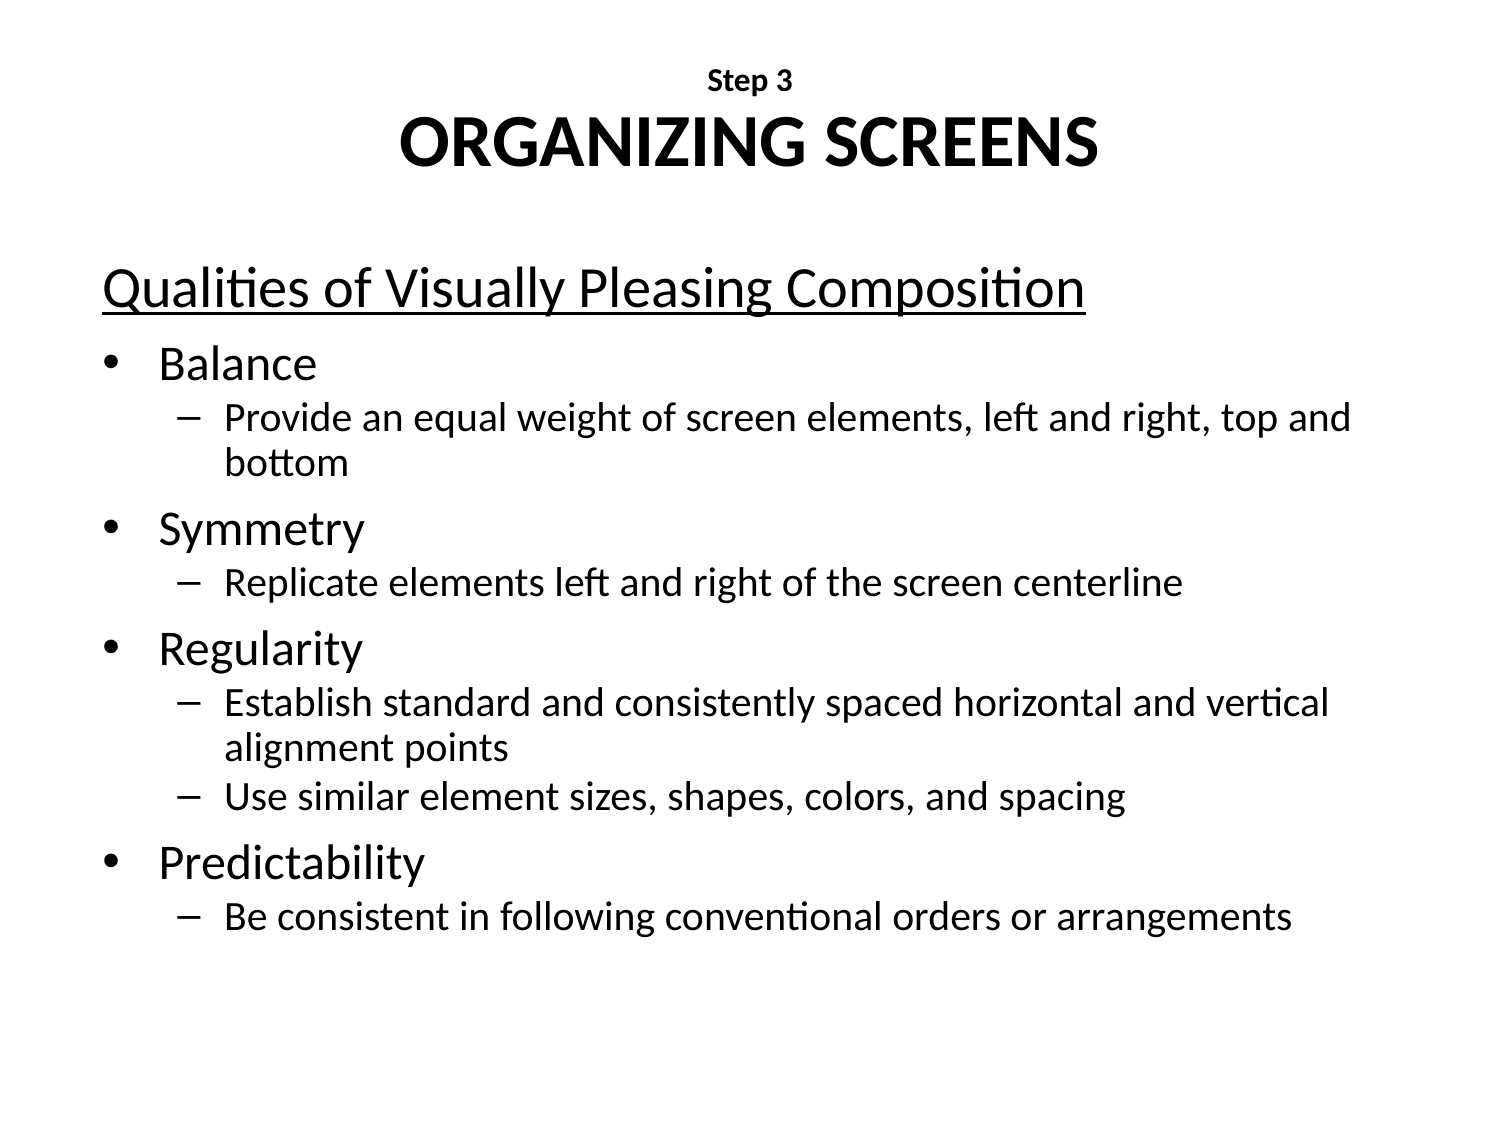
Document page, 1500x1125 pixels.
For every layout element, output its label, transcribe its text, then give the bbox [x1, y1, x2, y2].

list Qualities of Visually Pleasing Composition Balance Provide an equal weight of screen elements, left and right, top and bottom Symmetry Replicate elements left and right of the screen centerline Regularity Establish standard and consistently spaced horizontal and vertical alignment points Use similar element sizes, shapes, colors, and spacing Predictability Be consistent in following conventional orders or arrangements [87, 249, 1438, 1000]
title Step 3 ORGANIZING SCREENS [75, 45, 1425, 200]
